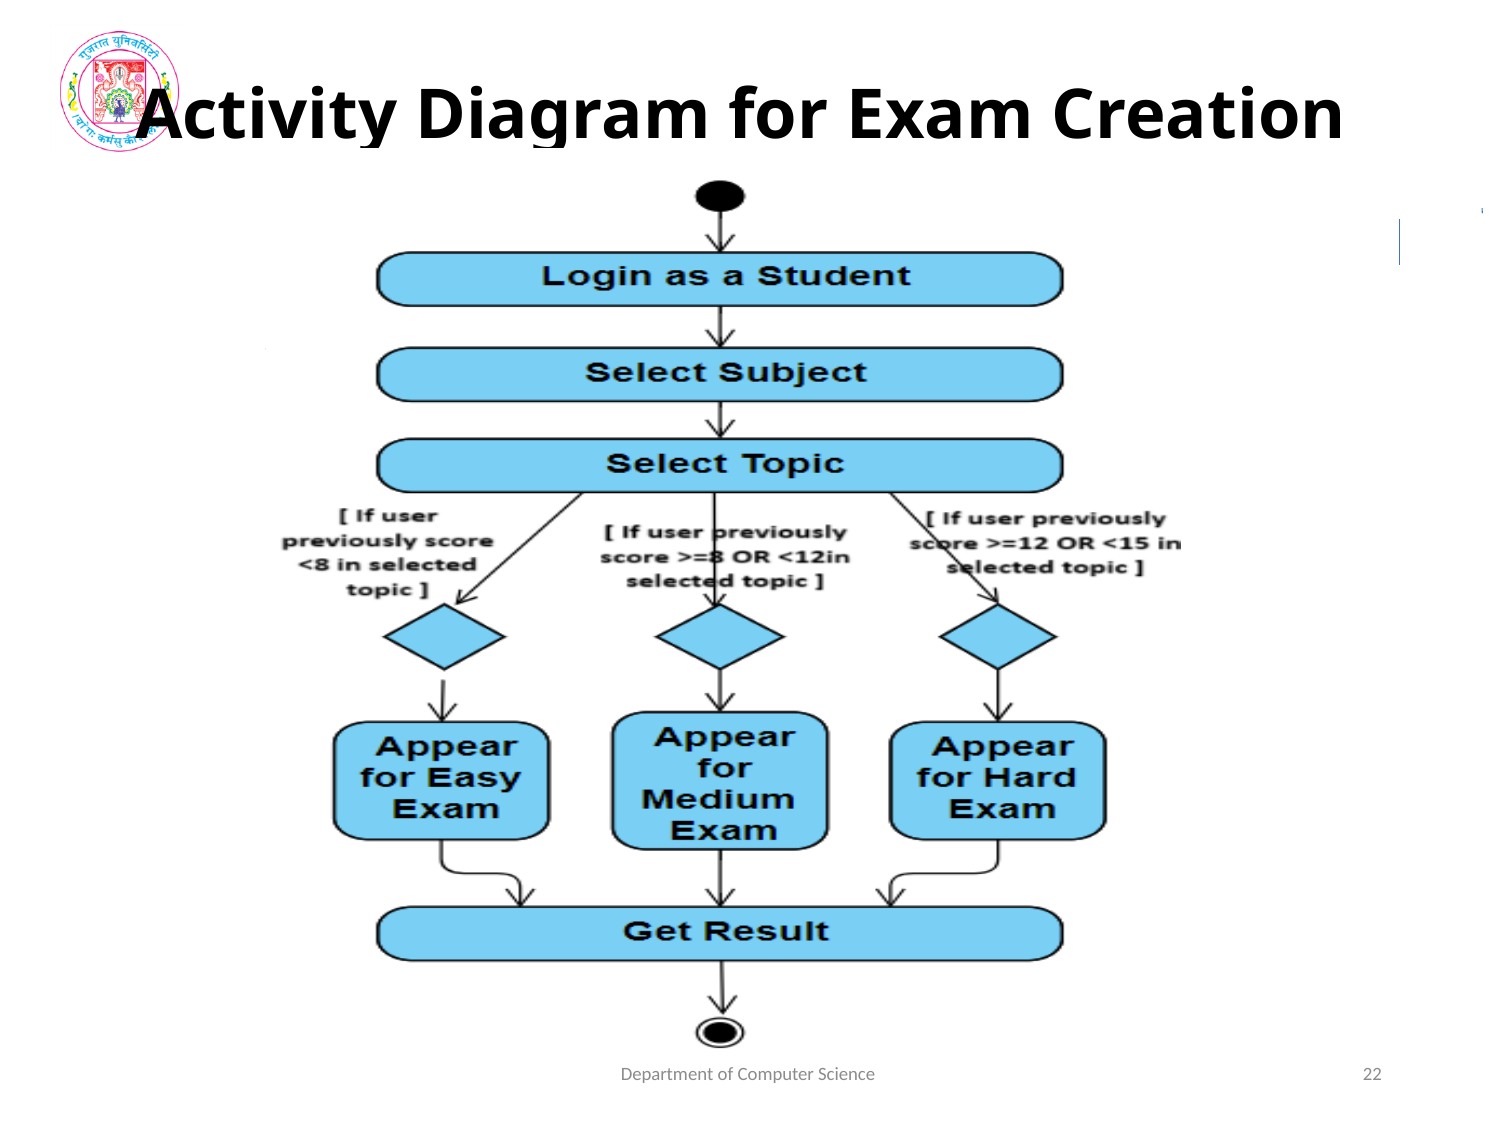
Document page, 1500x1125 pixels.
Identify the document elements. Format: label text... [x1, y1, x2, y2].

title Activity Diagram for Exam Creation [0, 0, 1483, 234]
slide_number 22 [1059, 1042, 1397, 1103]
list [259, 148, 1181, 1059]
footer Department of Computer Science [496, 1059, 1004, 1103]
